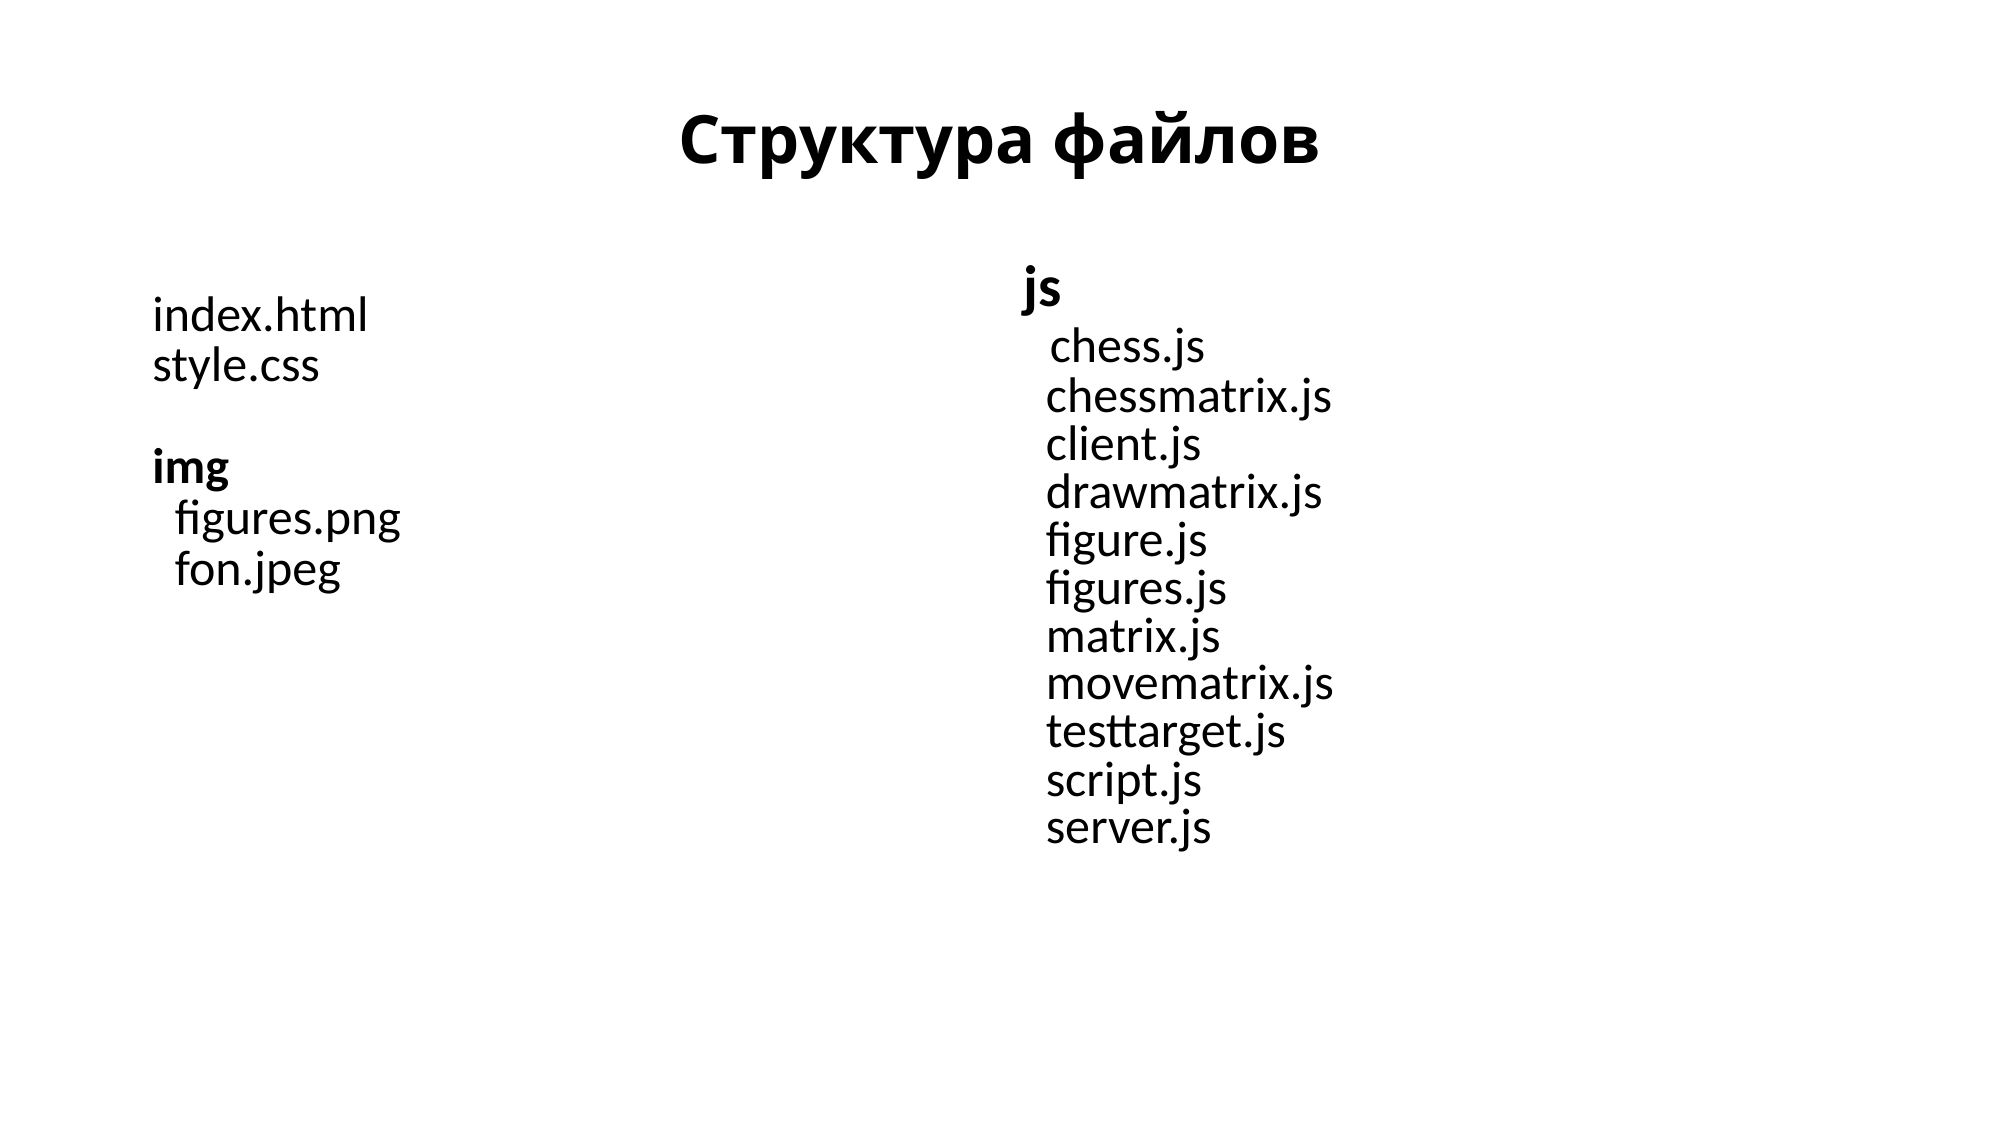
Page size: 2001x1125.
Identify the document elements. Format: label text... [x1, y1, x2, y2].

list index.html style.css img figures.png fon.jpeg [137, 299, 527, 856]
title Структура файлов [137, 60, 1863, 224]
text_box js chess.js chessmatrix.js client.js drawmatrix.js figure.js figures.js matrix.js movematrix.js testtarget.js script.js server.js [1008, 254, 1576, 861]
